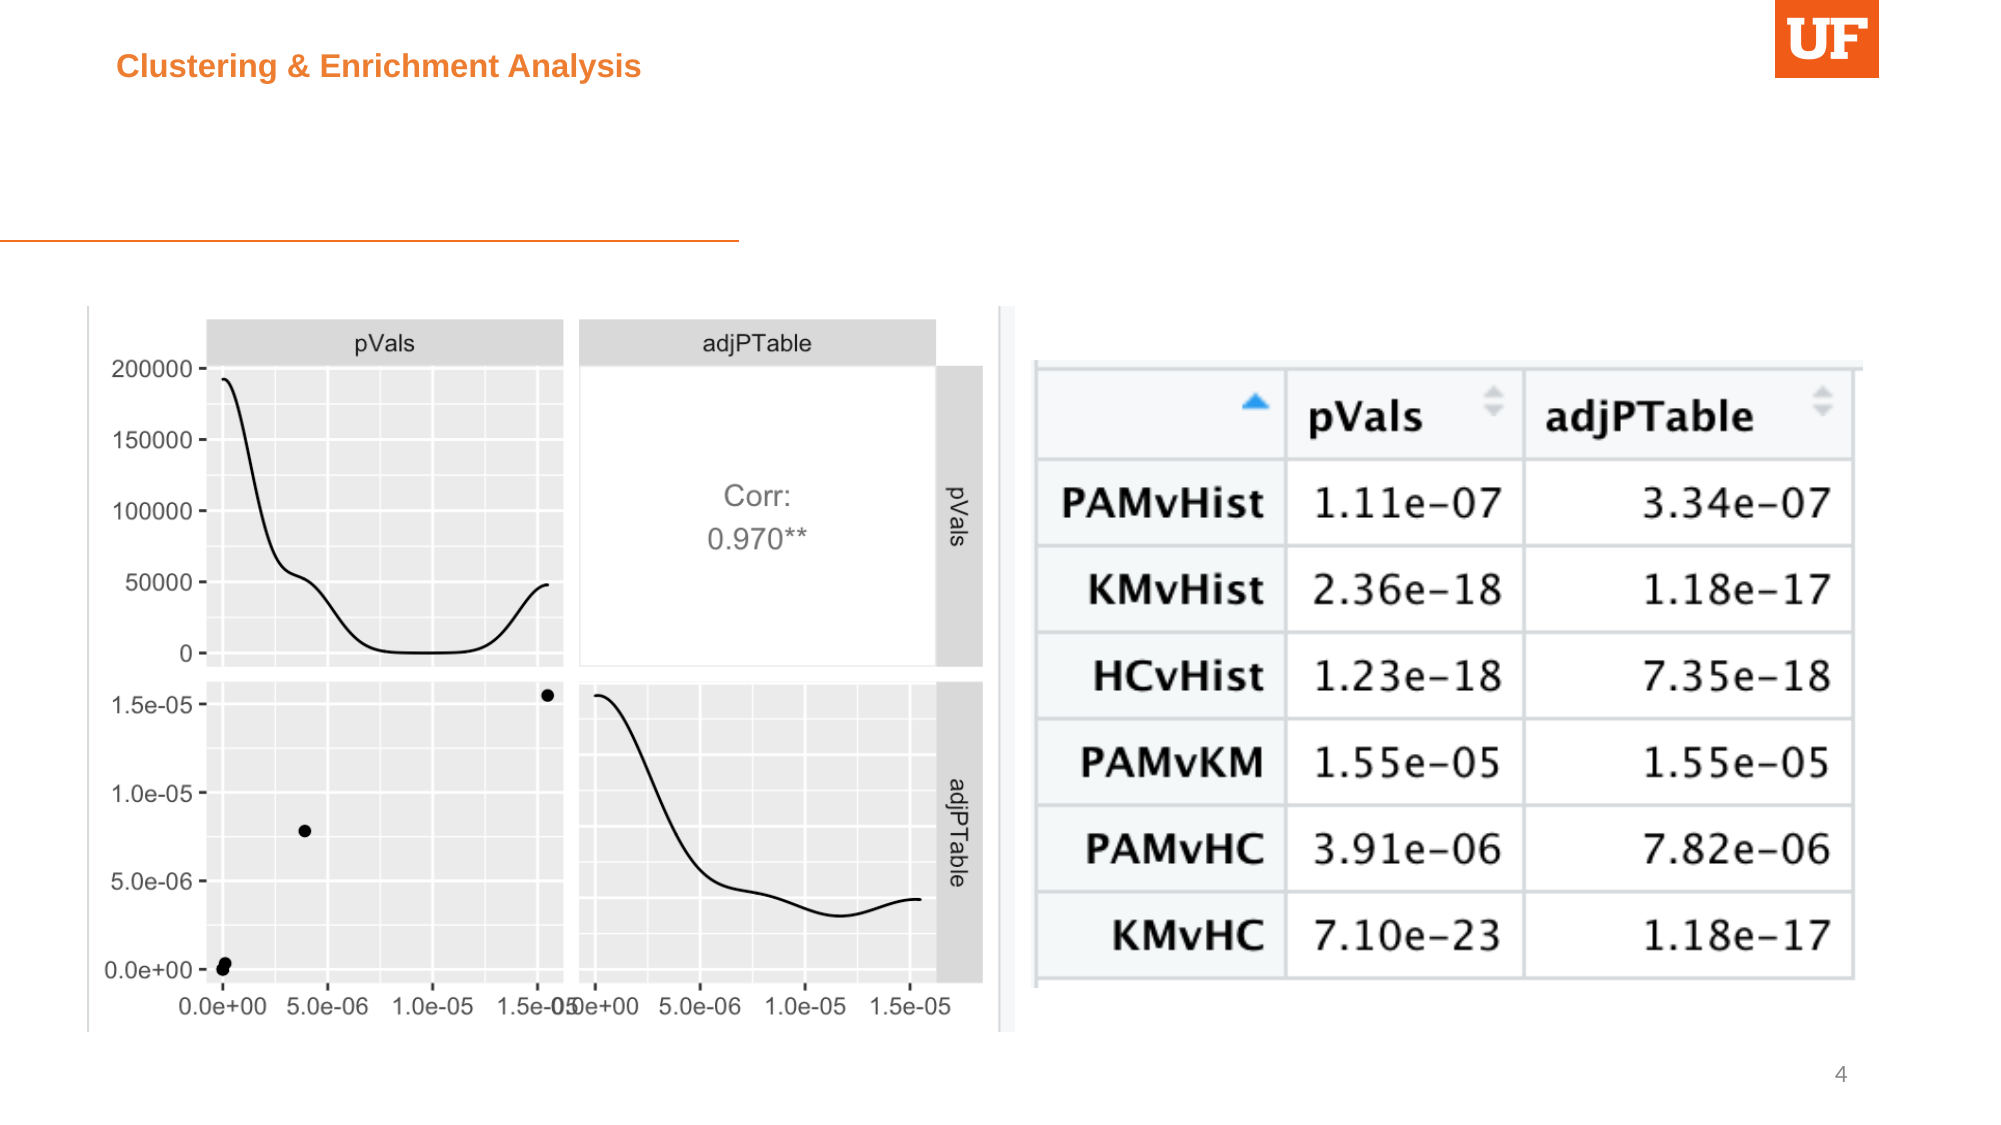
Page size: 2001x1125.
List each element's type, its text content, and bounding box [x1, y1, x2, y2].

picture [1031, 359, 1863, 989]
title Clustering & Enrichment Analysis [101, 0, 1826, 93]
picture [1826, 0, 1879, 78]
picture [87, 306, 1015, 1032]
slide_number 4 [1412, 1042, 1863, 1103]
